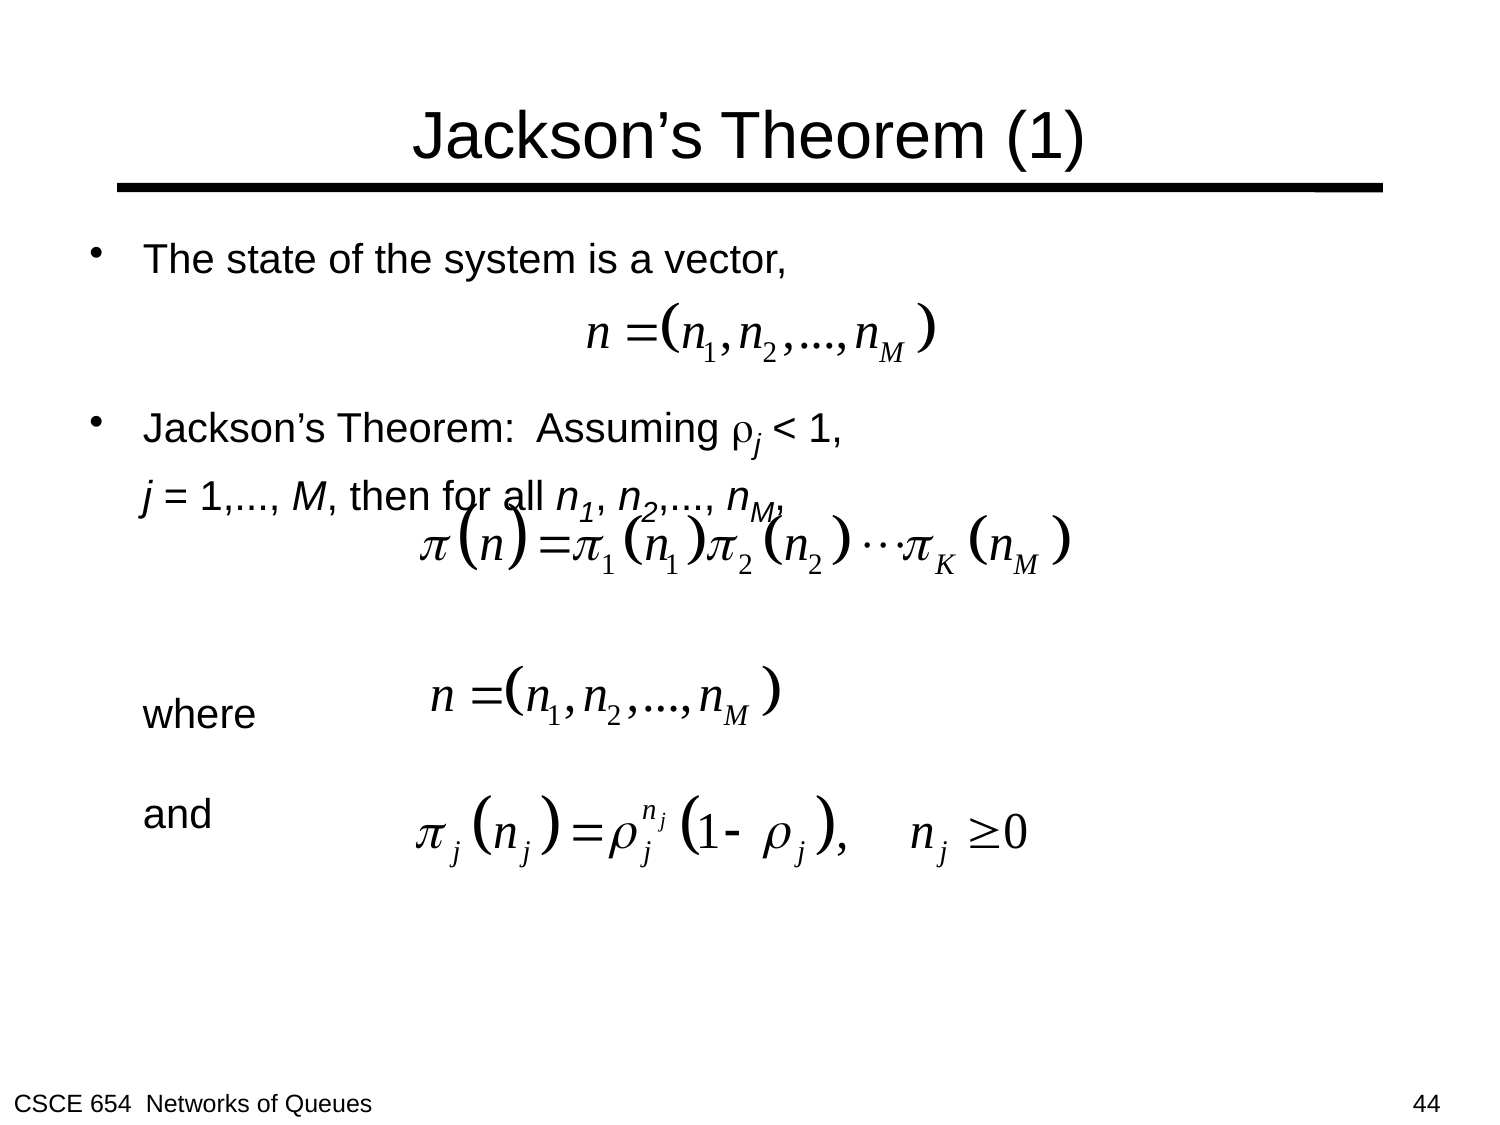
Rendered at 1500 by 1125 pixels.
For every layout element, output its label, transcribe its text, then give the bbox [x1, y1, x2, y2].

title Jackson’s Theorem (1) [75, 0, 1425, 175]
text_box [577, 287, 941, 376]
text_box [422, 650, 785, 739]
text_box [414, 496, 1073, 597]
list The state of the system is a vector, Jackson’s Theorem: Assuming rj < 1, j = 1,..., M, then for all n1, n2,..., nM, where and [75, 224, 1425, 1005]
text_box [409, 787, 1036, 880]
